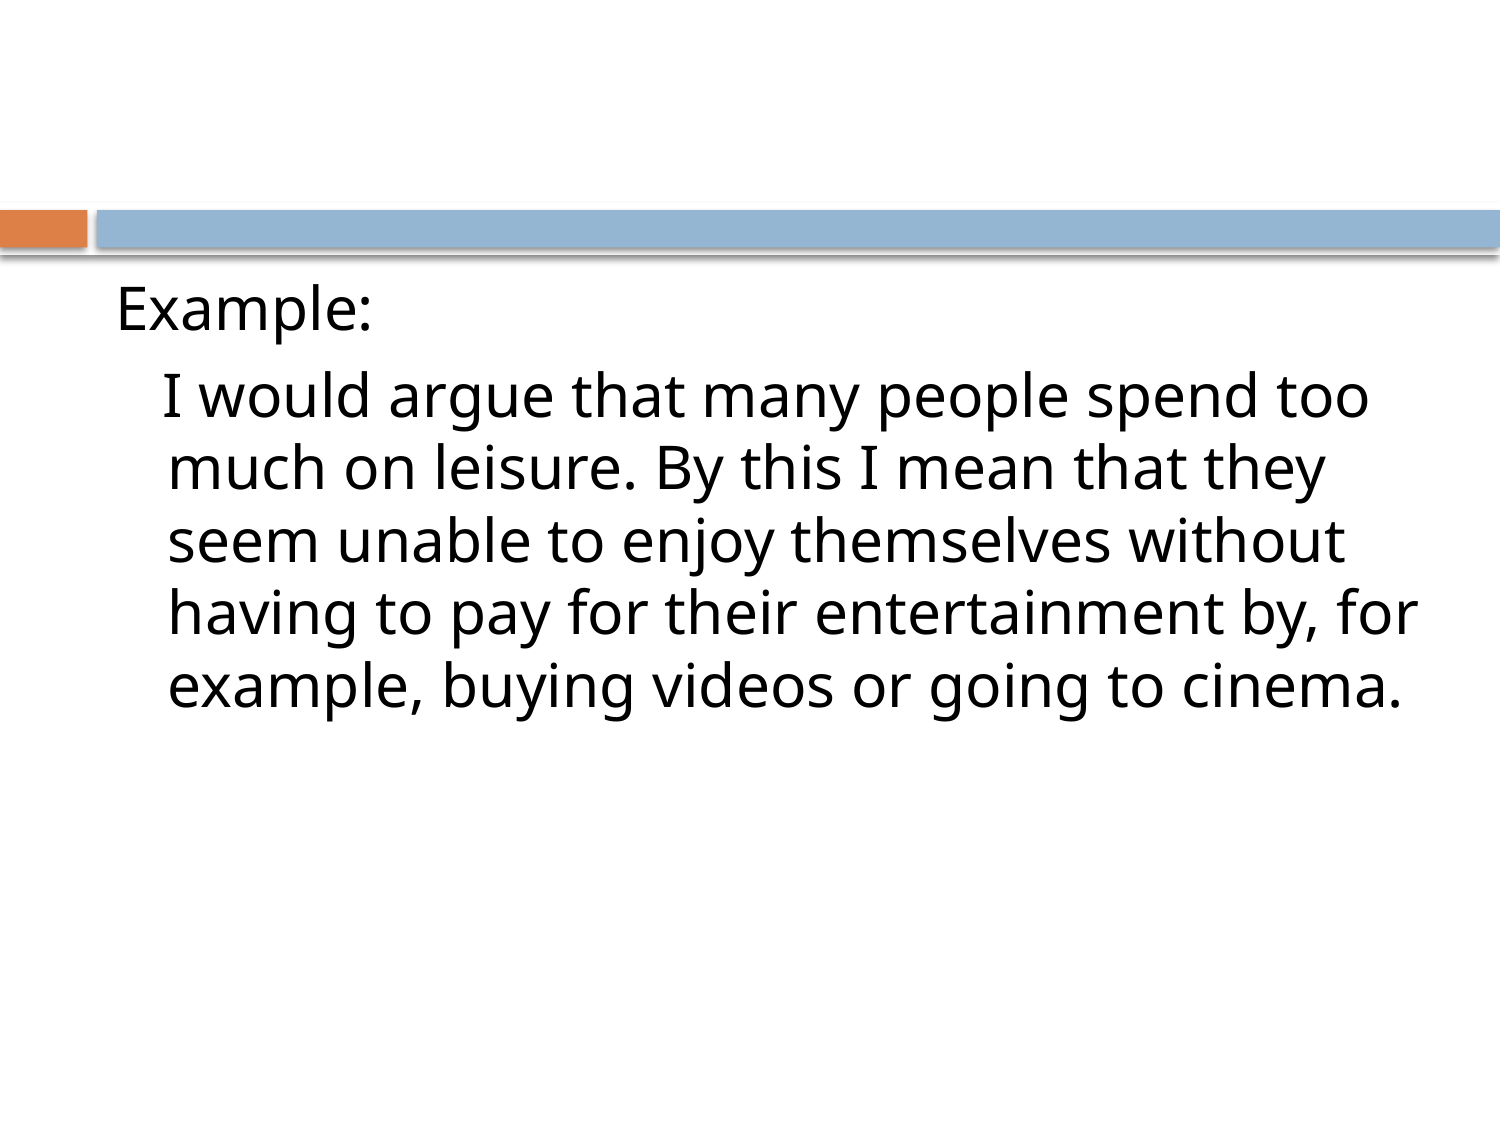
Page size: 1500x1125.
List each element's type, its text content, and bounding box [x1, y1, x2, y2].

list Example: I would argue that many people spend too much on leisure. By this I mean that they seem unable to enjoy themselves without having to pay for their entertainment by, for example, buying videos or going to cinema. [100, 262, 1438, 1000]
